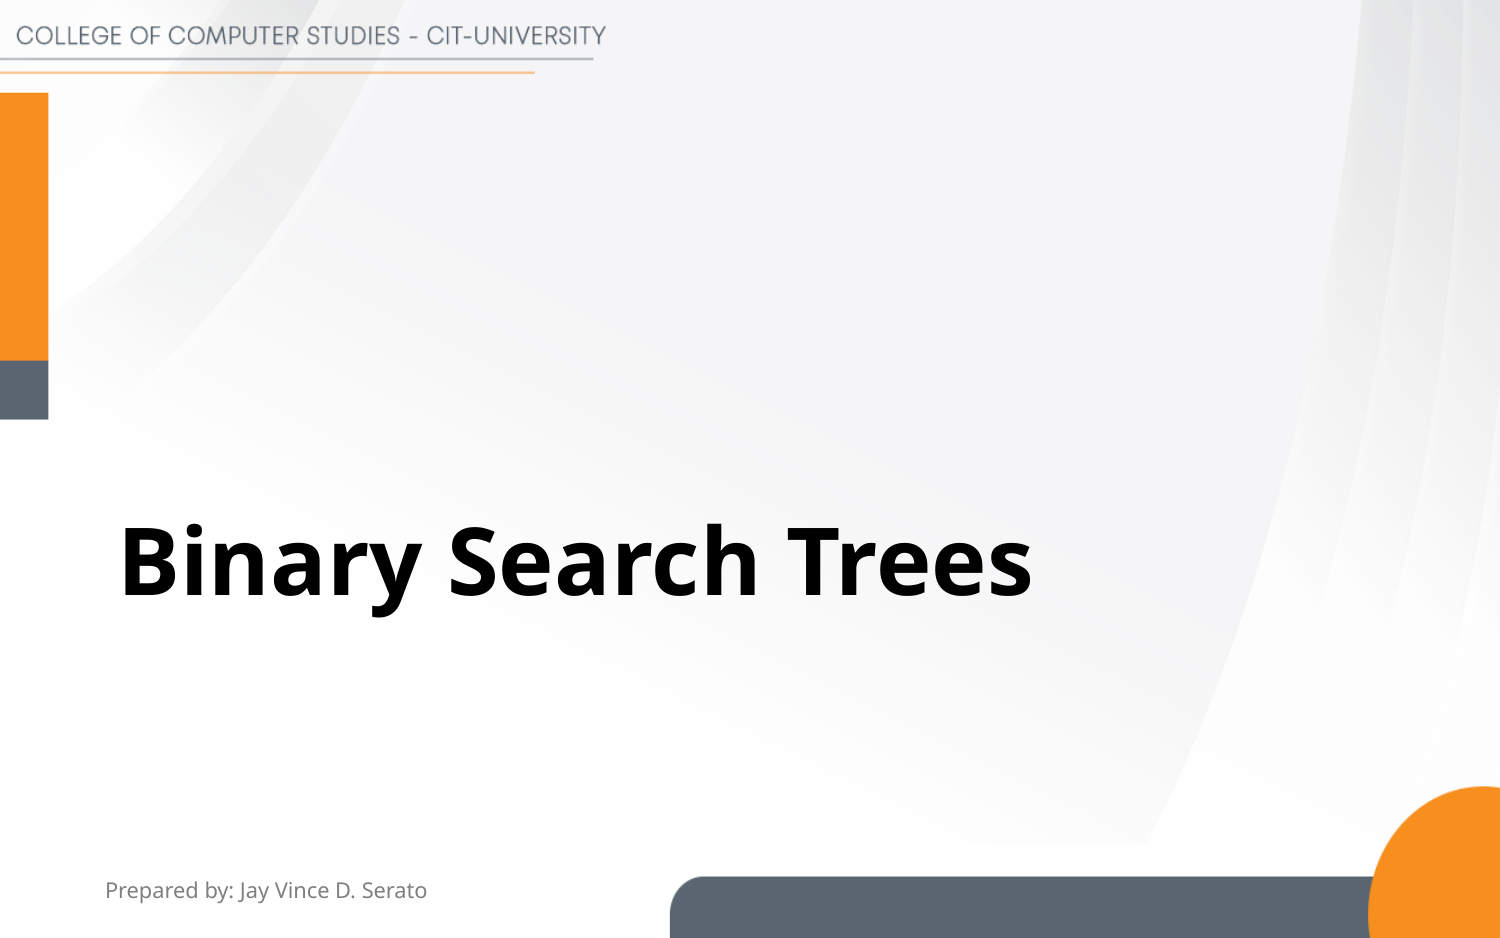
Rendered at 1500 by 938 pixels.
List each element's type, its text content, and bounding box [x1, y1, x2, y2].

picture [0, 0, 1500, 938]
title Binary Search Trees [102, 233, 1397, 624]
